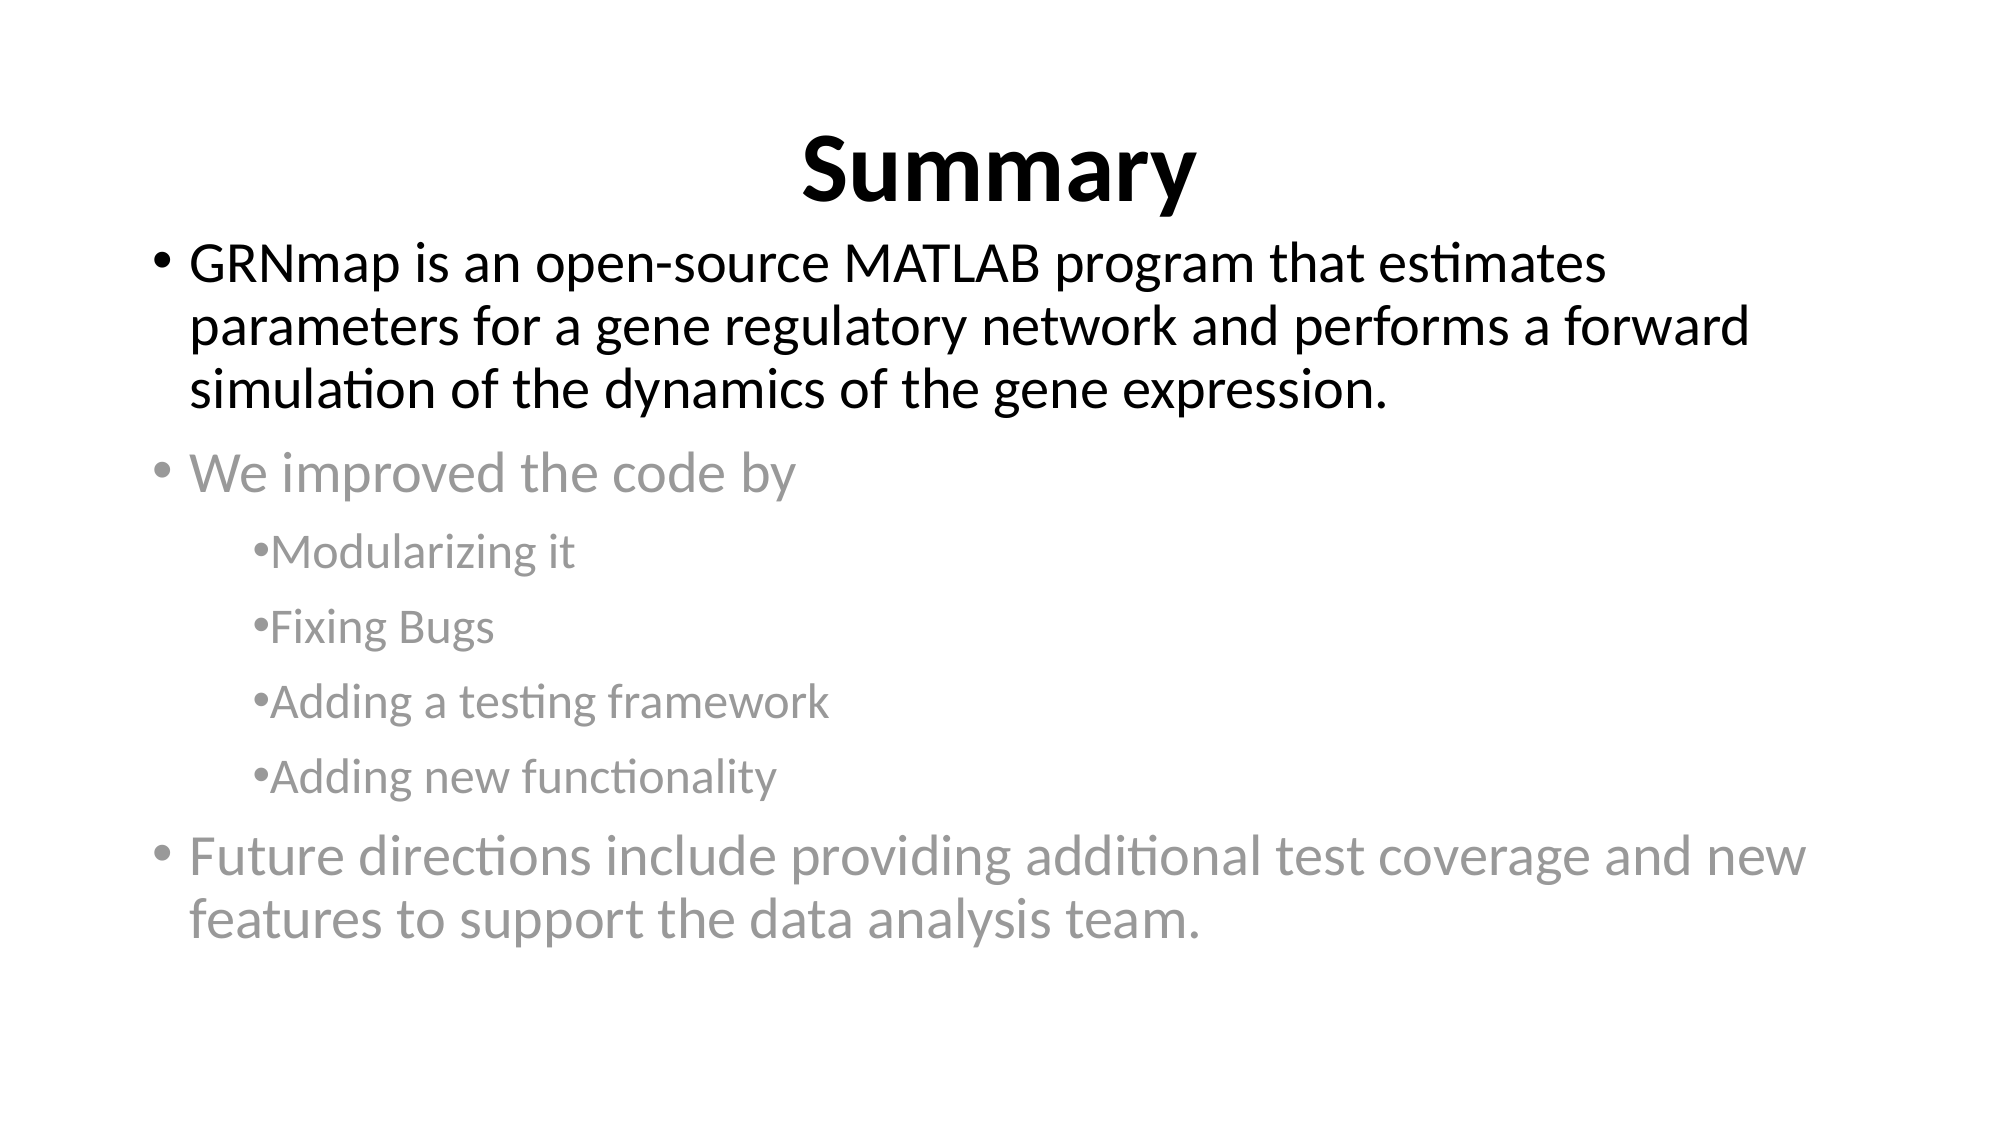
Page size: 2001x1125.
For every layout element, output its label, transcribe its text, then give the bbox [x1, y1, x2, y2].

list GRNmap is an open-source MATLAB program that estimates parameters for a gene regulatory network and performs a forward simulation of the dynamics of the gene expression. We improved the code by Modularizing it Fixing Bugs Adding a testing framework Adding new functionality Future directions include providing additional test coverage and new features to support the data analysis team. [137, 224, 1863, 1047]
title Summary [137, 59, 1863, 224]
